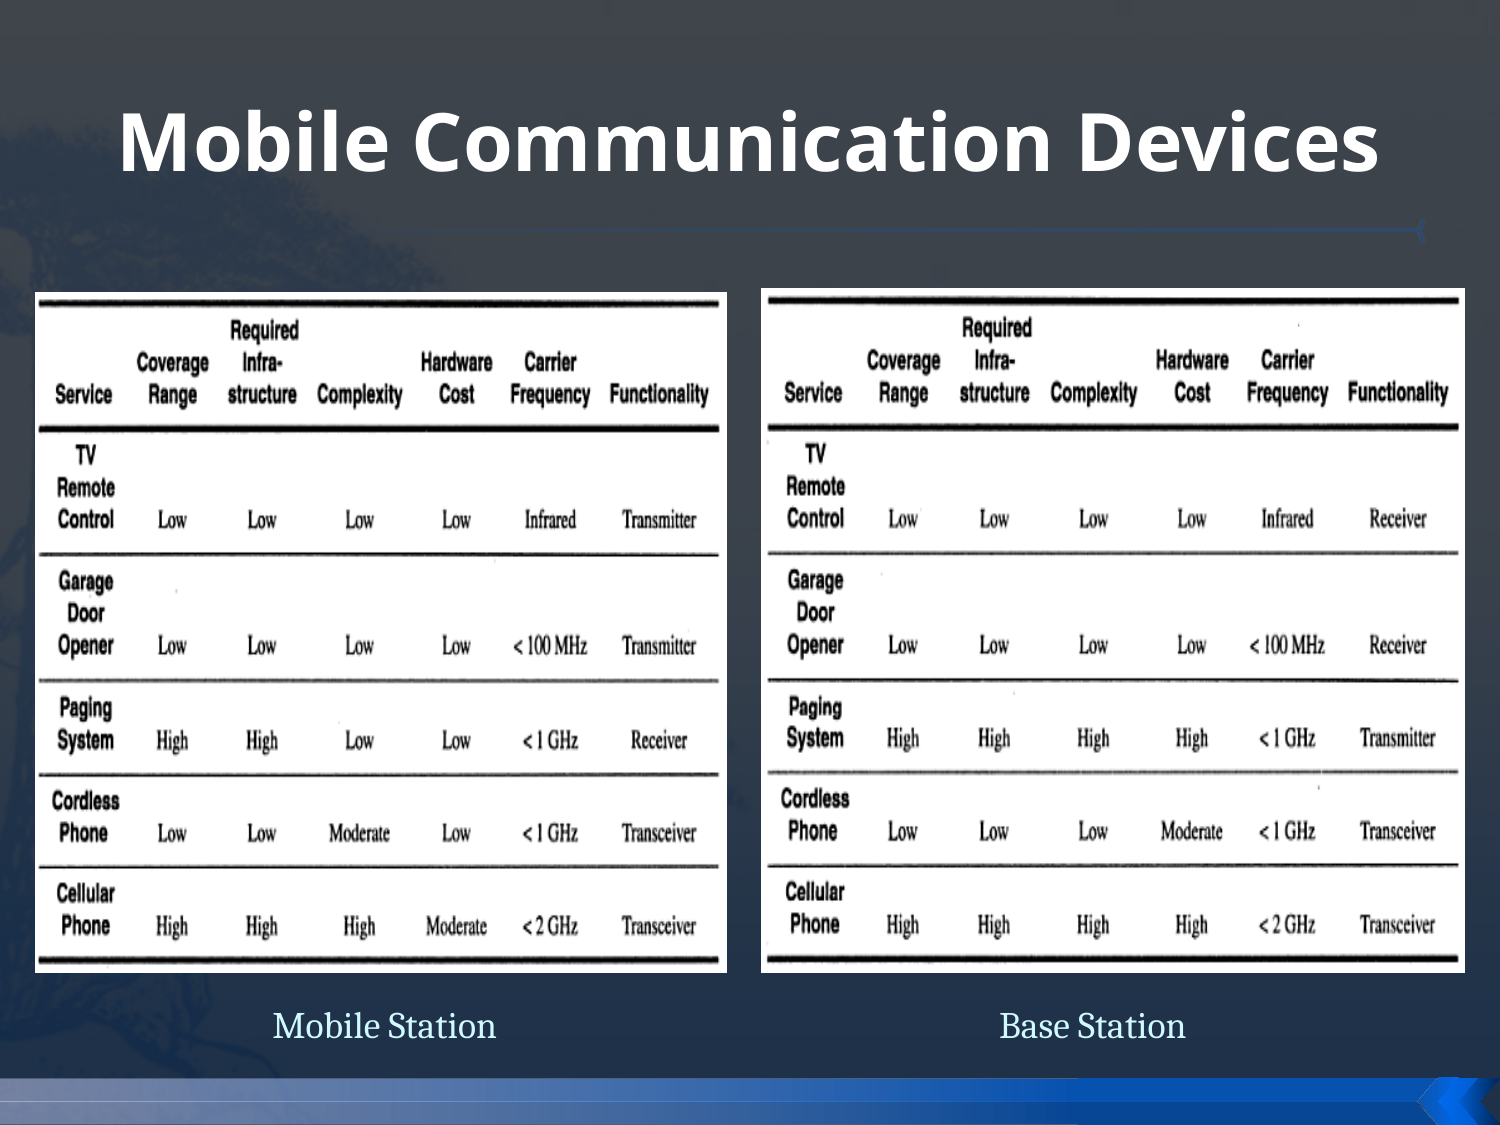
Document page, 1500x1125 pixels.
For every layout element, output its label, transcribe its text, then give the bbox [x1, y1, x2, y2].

title Mobile Communication Devices [75, 45, 1425, 233]
picture [34, 292, 727, 974]
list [761, 287, 1466, 974]
text_box Base Station [984, 994, 1301, 1054]
text_box Mobile Station [257, 994, 551, 1054]
